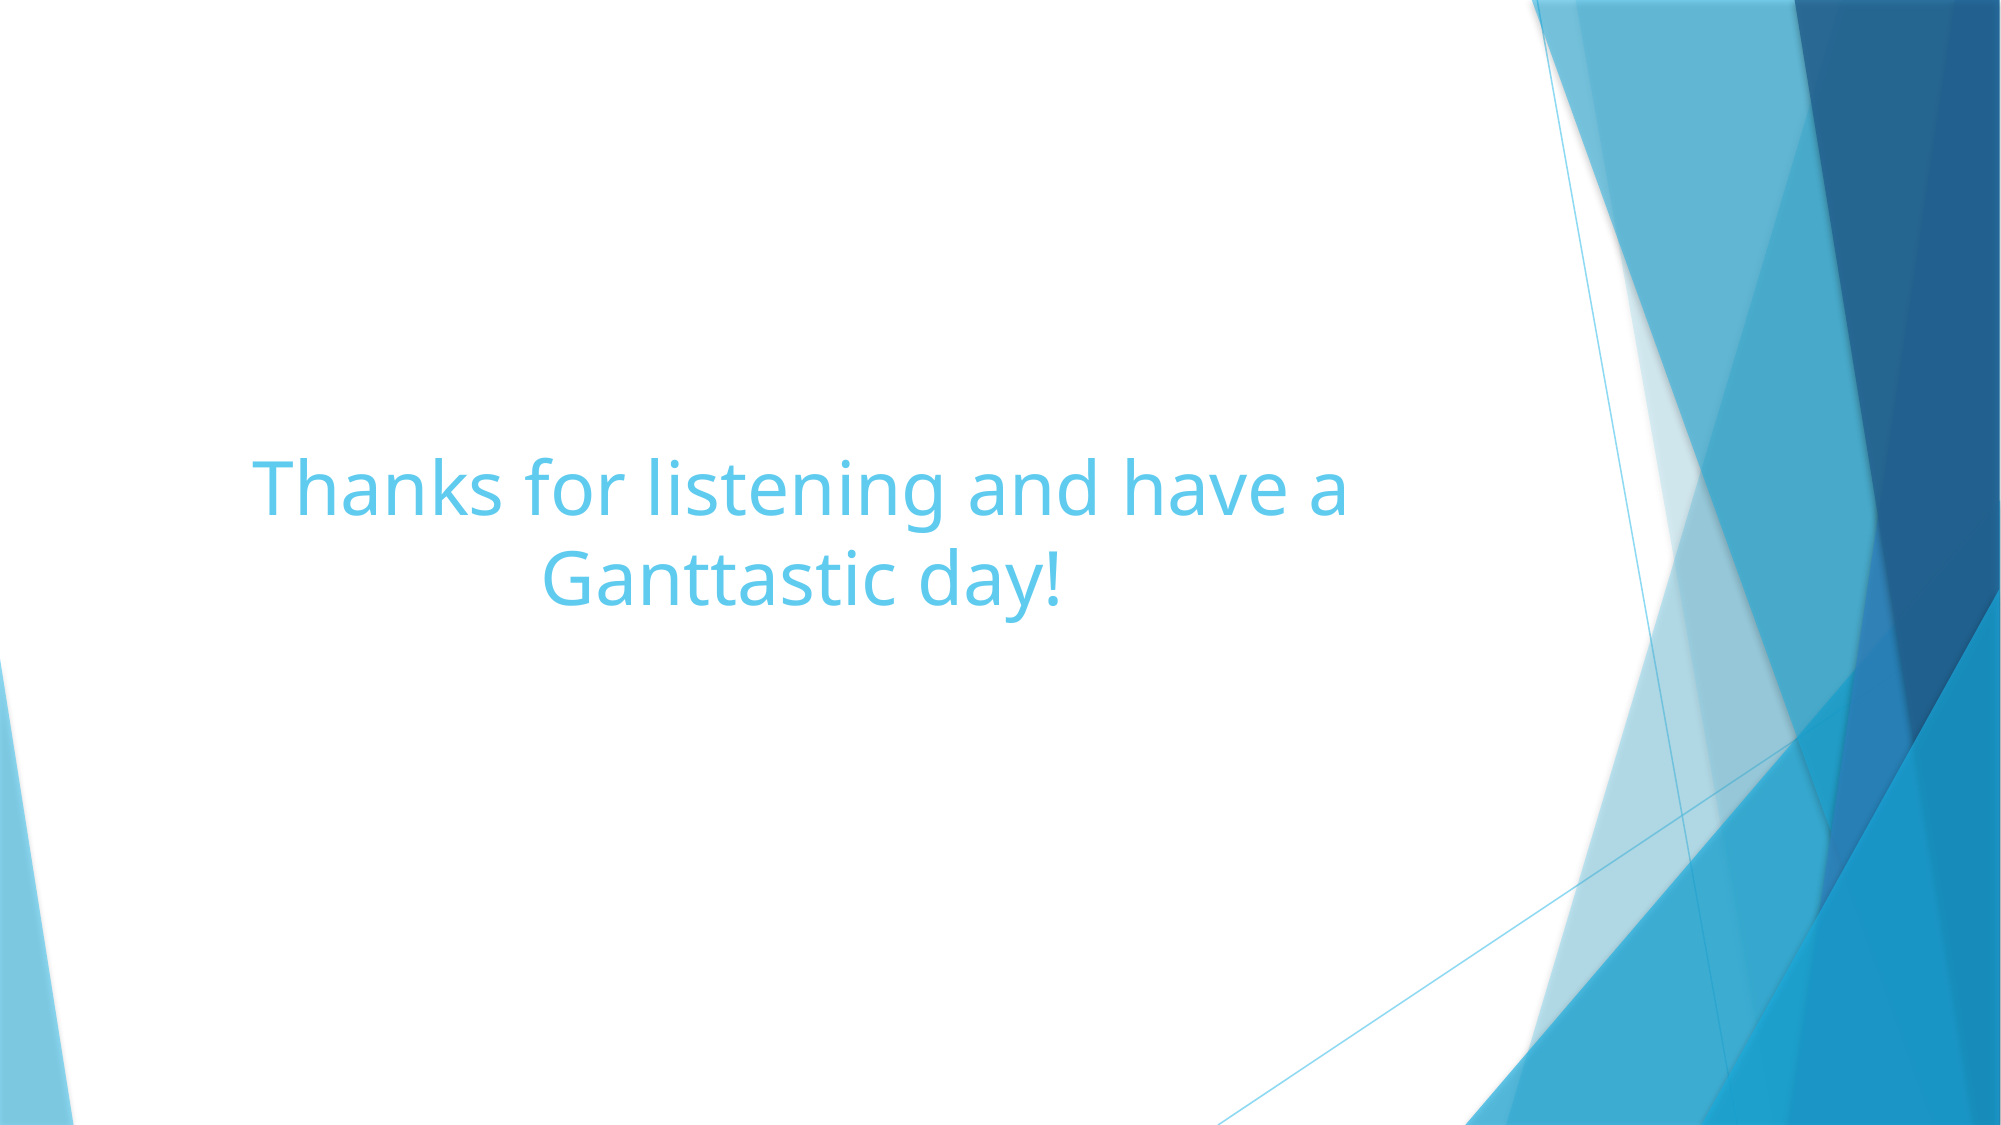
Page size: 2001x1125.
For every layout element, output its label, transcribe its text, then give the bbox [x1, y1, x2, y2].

title Thanks for listening and have a Ganttastic day! [97, 432, 1508, 650]
